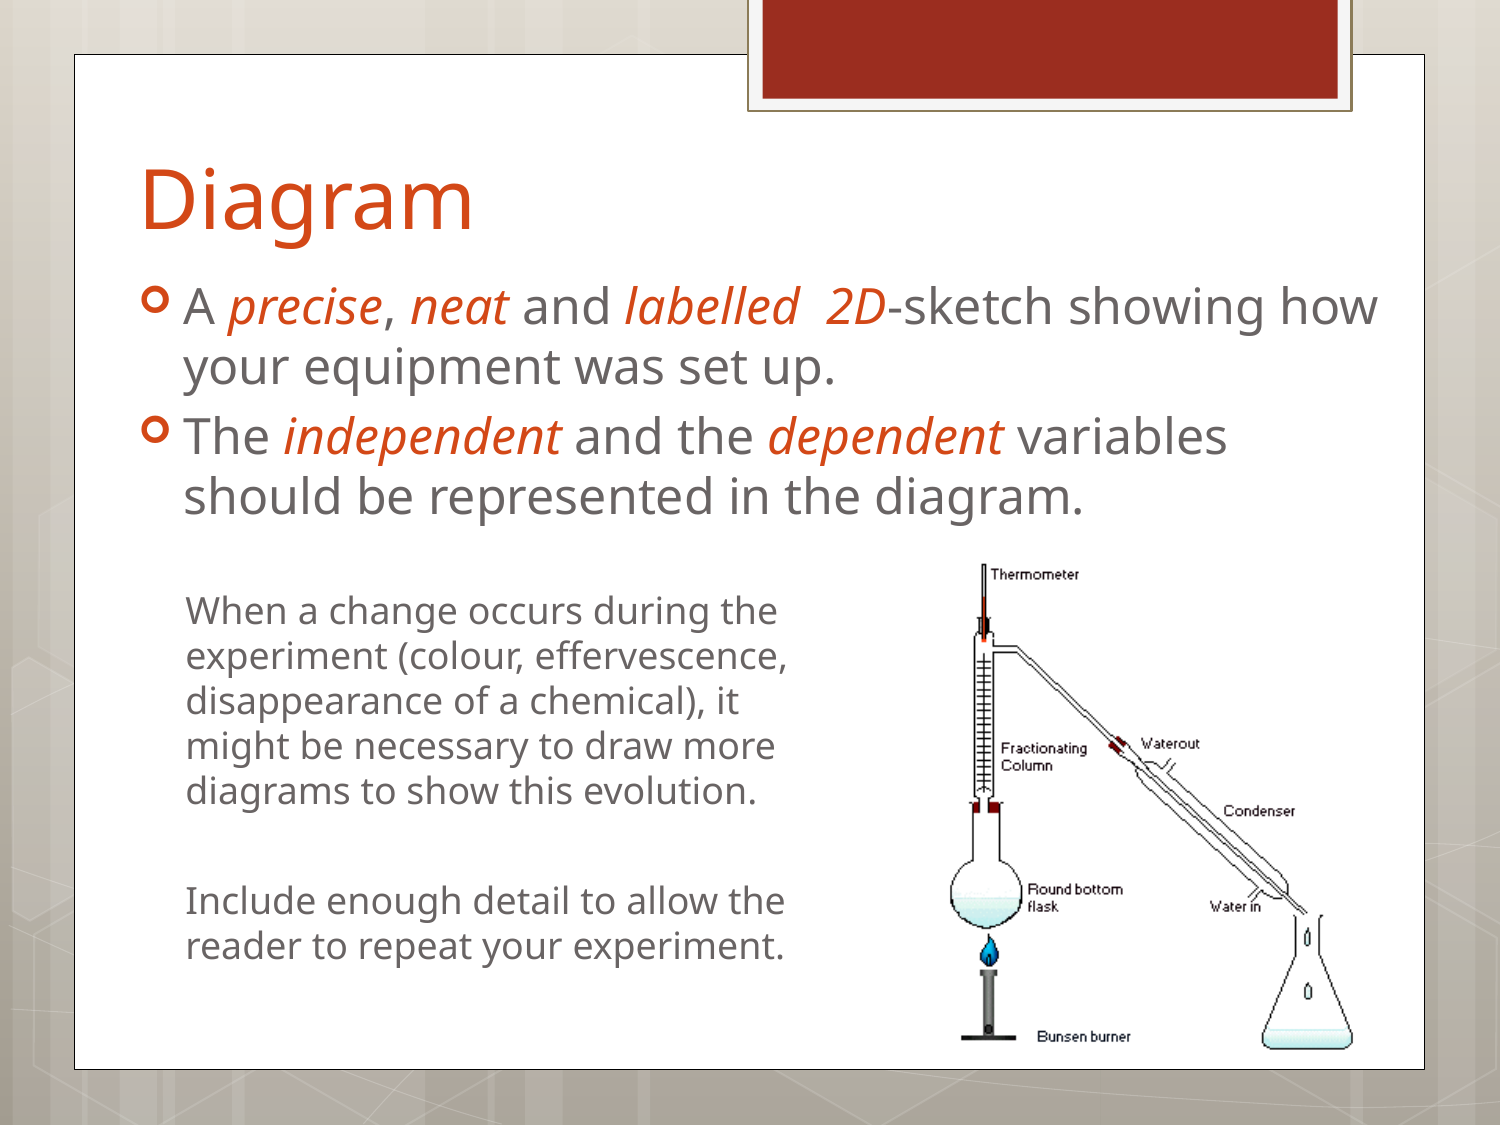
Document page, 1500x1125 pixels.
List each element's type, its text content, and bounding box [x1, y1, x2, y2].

title Diagram [123, 125, 1277, 254]
picture [938, 550, 1365, 1053]
text_box Include enough detail to allow the reader to repeat your experiment. [159, 869, 910, 975]
text_box When a change occurs during the experiment (colour, effervescence, disappearance of a chemical), it might be necessary to draw more diagrams to show this evolution. [159, 579, 857, 820]
list A precise, neat and labelled 2D-sketch showing how your equipment was set up. The independent and the dependent variables should be represented in the diagram. [112, 267, 1400, 843]
